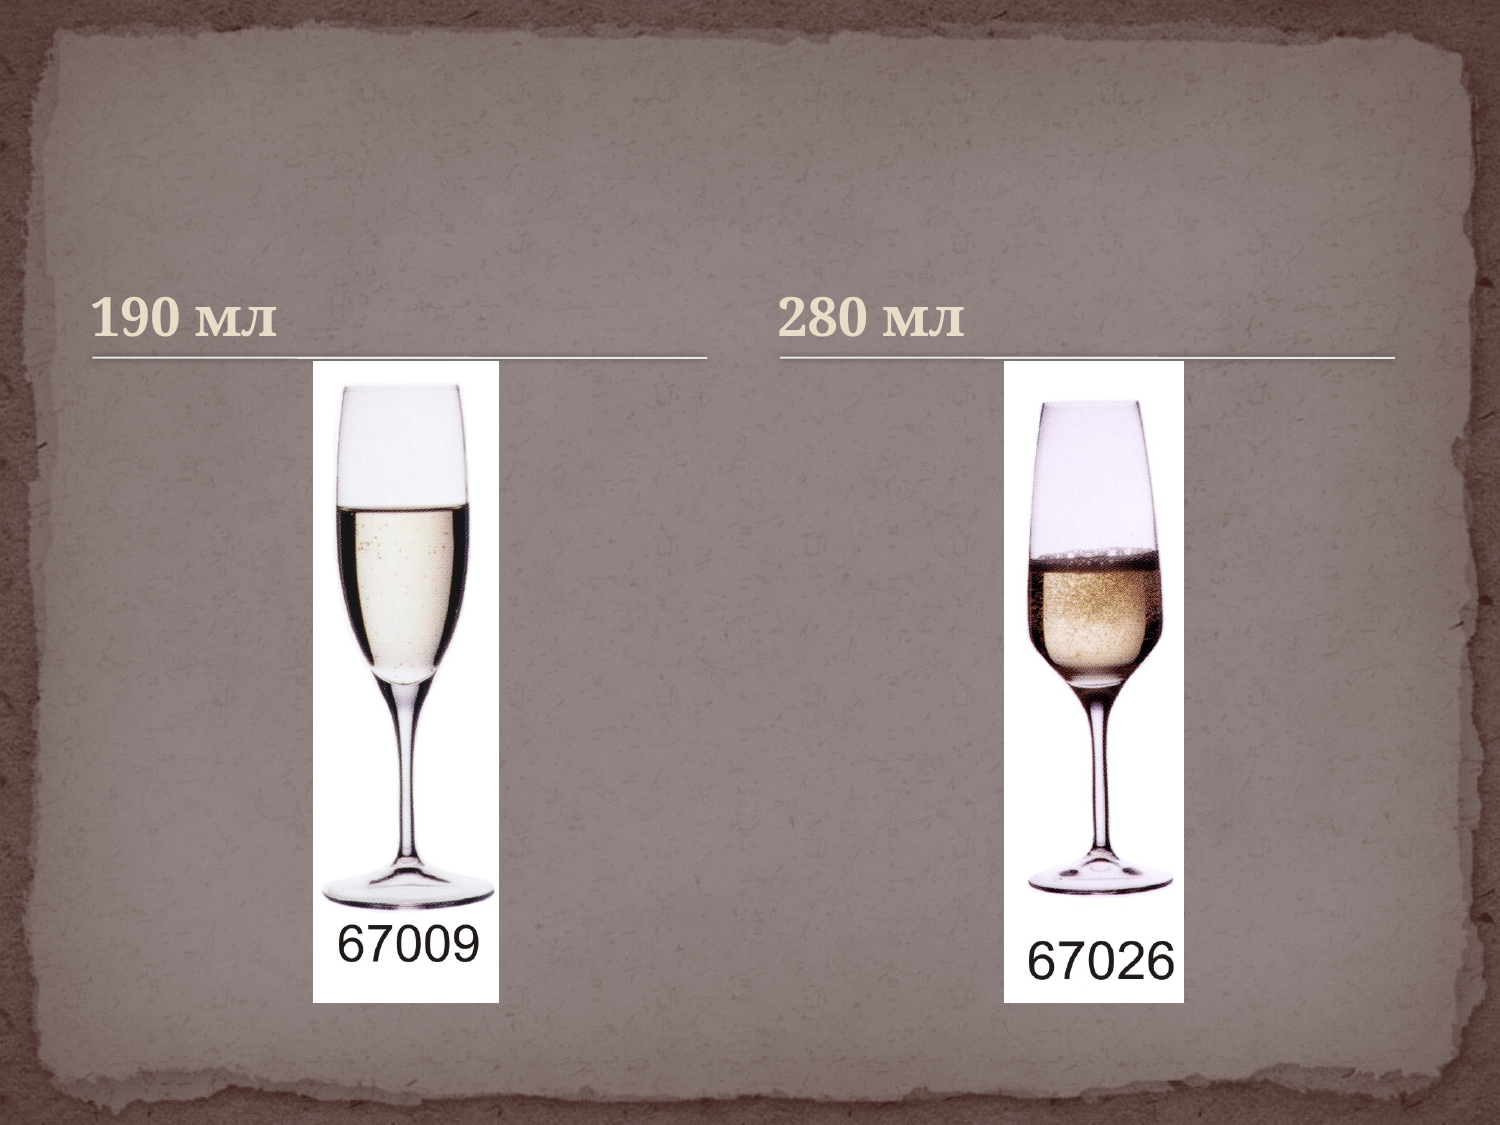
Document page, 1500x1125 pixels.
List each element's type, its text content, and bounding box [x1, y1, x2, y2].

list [1007, 363, 1183, 1002]
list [316, 363, 498, 1002]
list 280 мл [760, 228, 1427, 357]
list 190 мл [73, 228, 740, 357]
